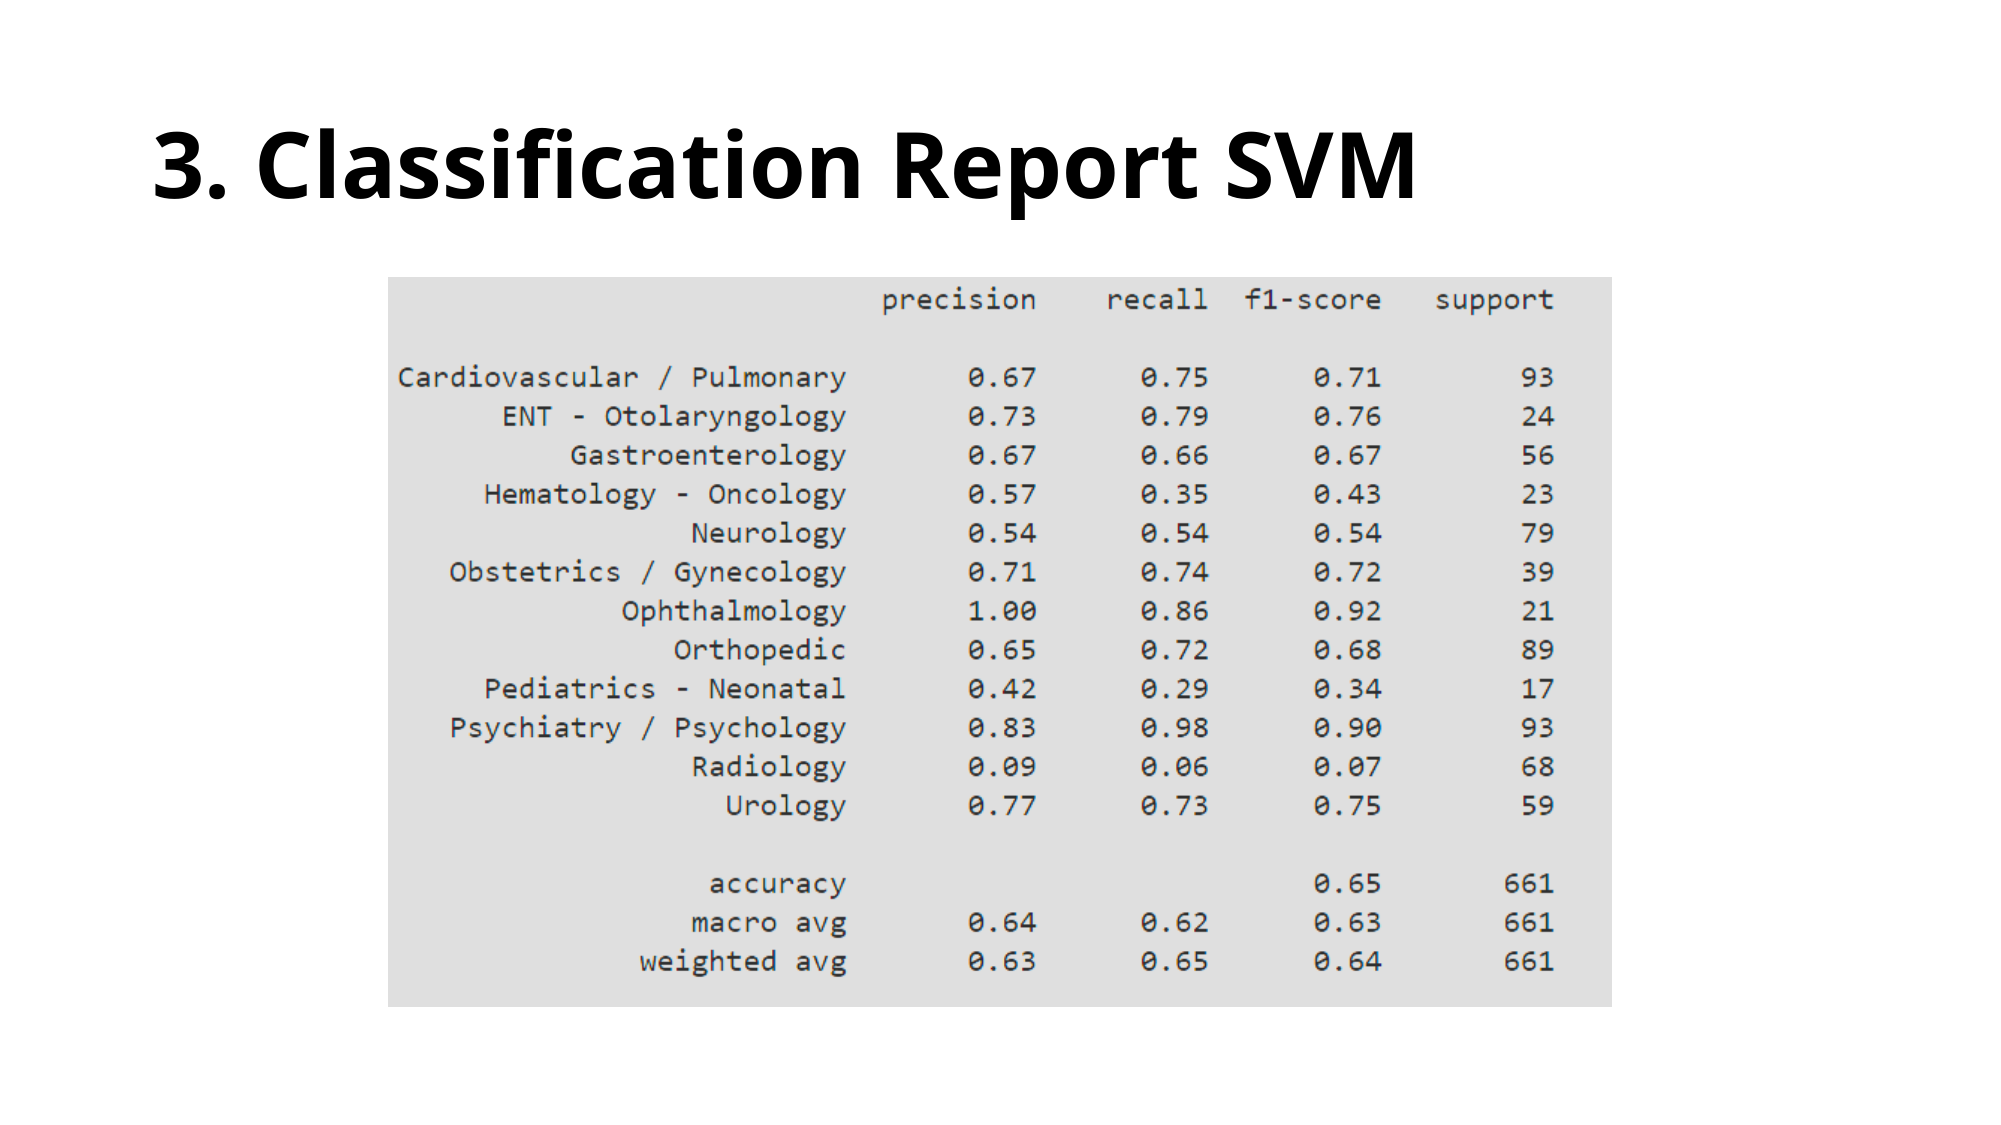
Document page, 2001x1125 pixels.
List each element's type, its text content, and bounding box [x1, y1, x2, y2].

picture [387, 276, 1613, 1008]
title 3. Classification Report SVM [137, 59, 1863, 278]
